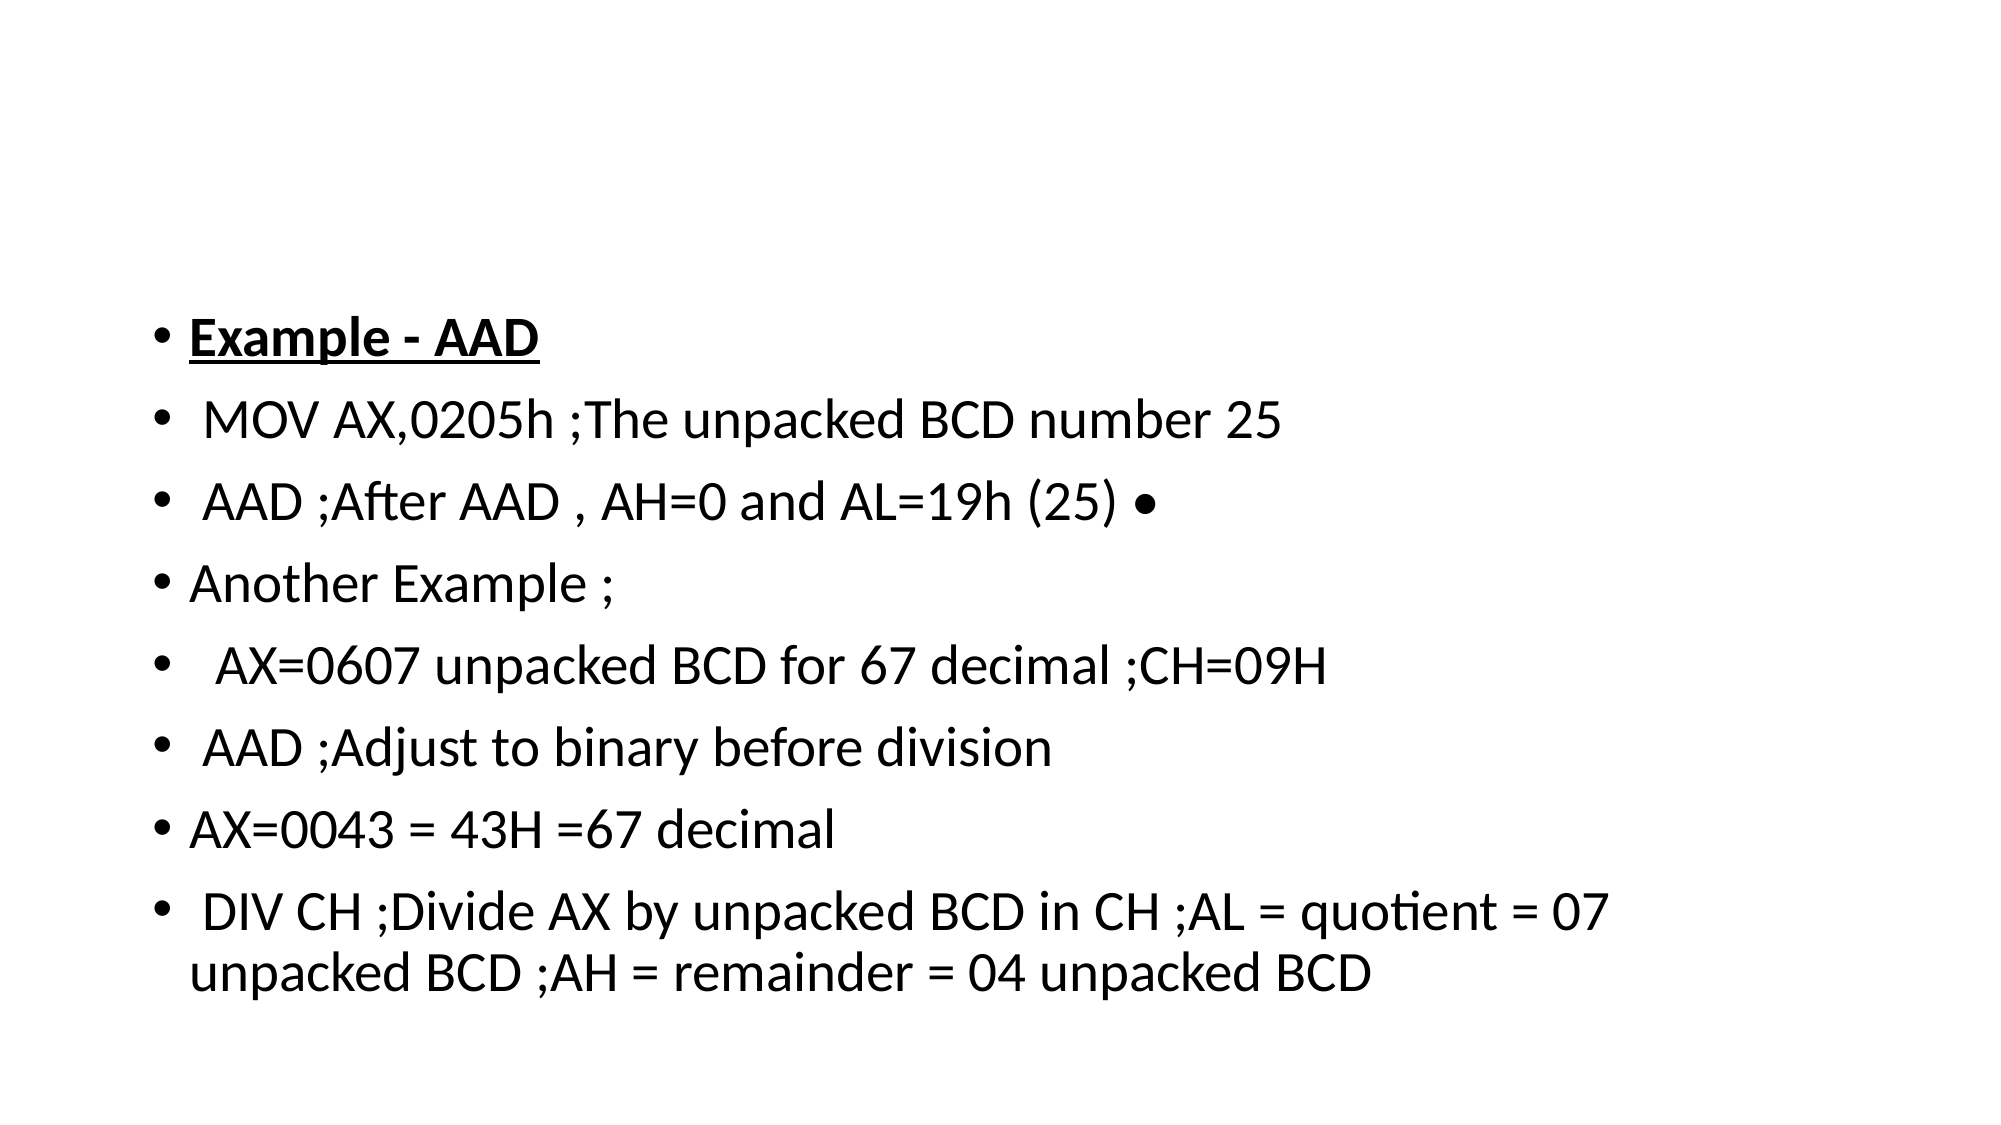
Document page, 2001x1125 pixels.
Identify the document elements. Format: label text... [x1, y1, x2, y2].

list Example - AAD MOV AX,0205h ;The unpacked BCD number 25 AAD ;After AAD , AH=0 and AL=19h (25) • Another Example ; AX=0607 unpacked BCD for 67 decimal ;CH=09H AAD ;Adjust to binary before division AX=0043 = 43H =67 decimal DIV CH ;Divide AX by unpacked BCD in CH ;AL = quotient = 07 unpacked BCD ;AH = remainder = 04 unpacked BCD [137, 299, 1863, 1014]
